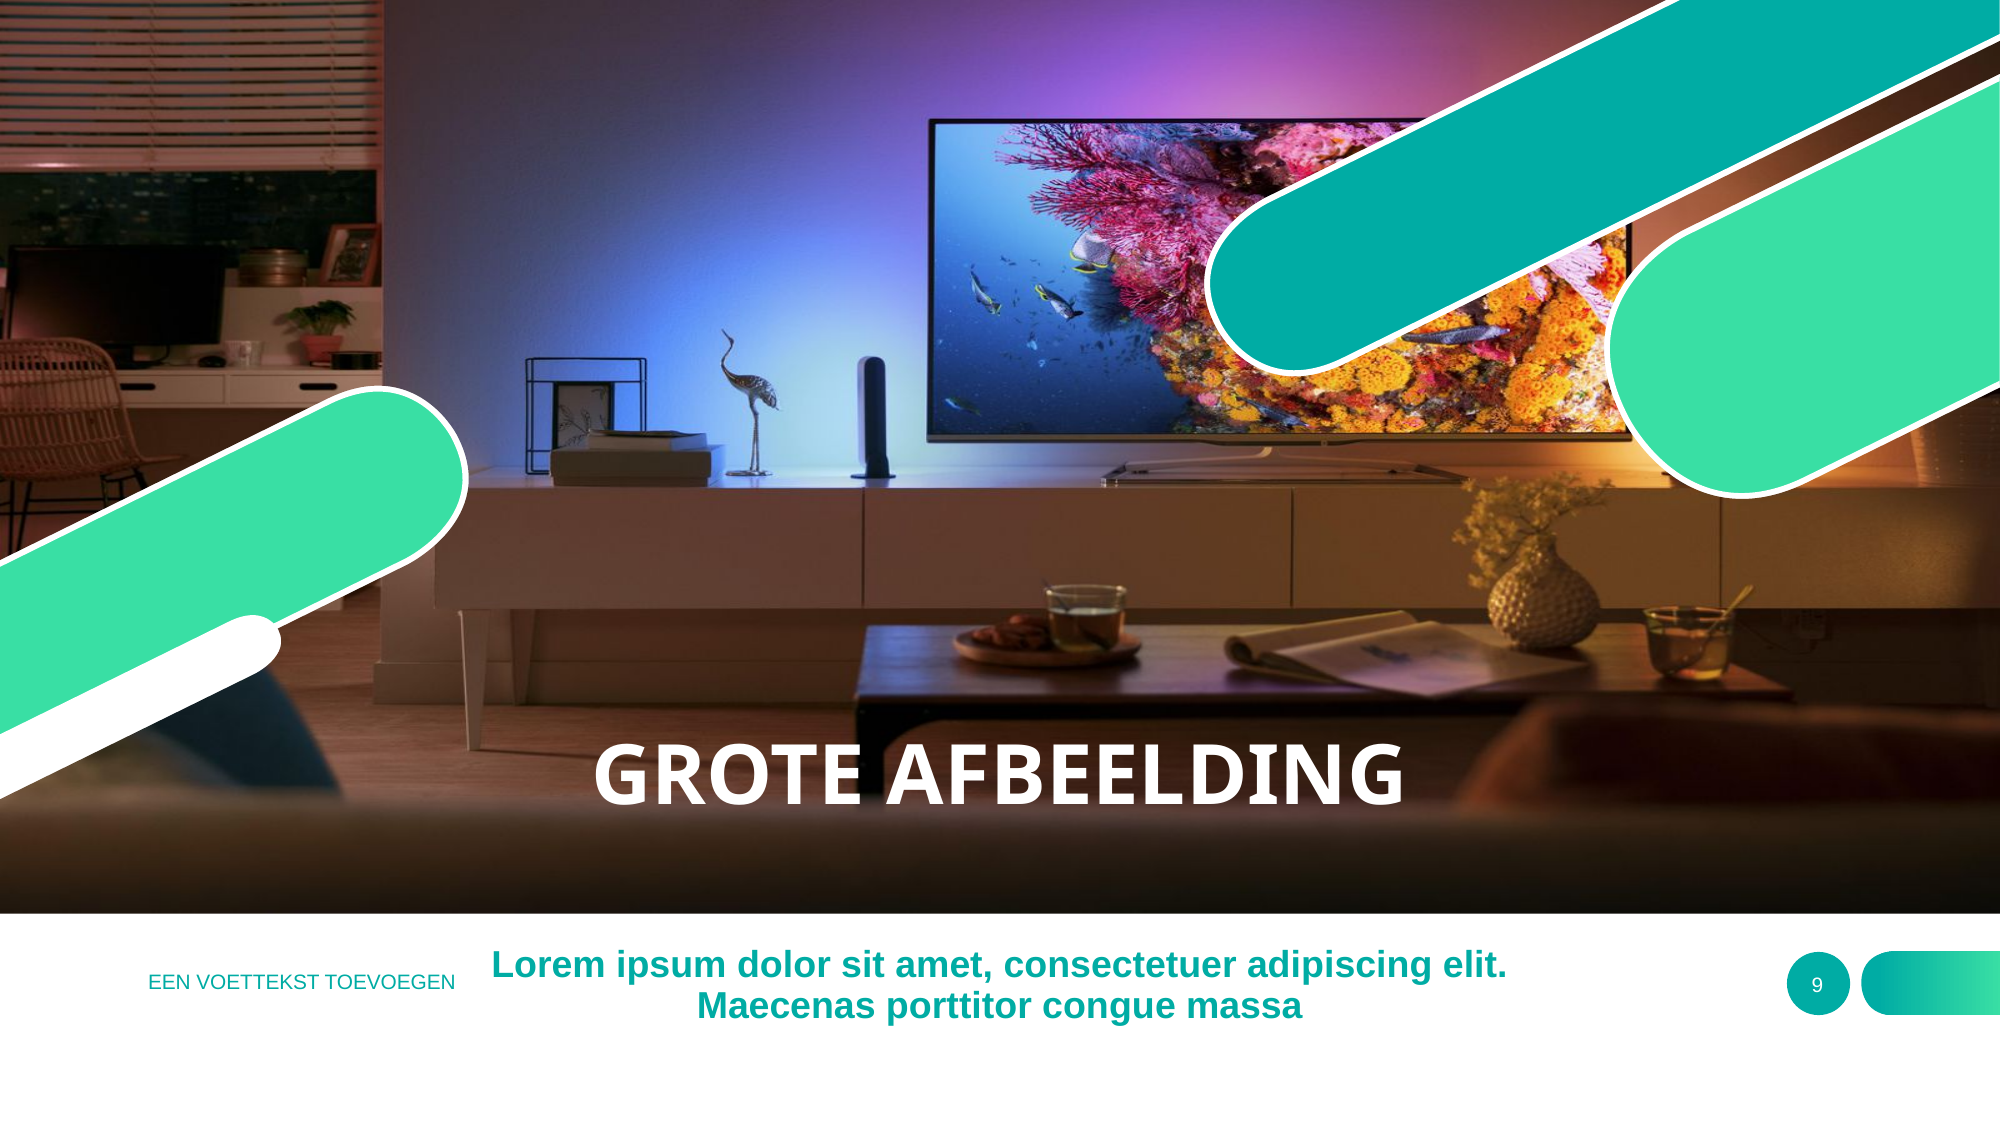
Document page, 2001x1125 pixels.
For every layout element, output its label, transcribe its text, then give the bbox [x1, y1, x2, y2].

footer EEN VOETTEKST TOEVOEGEN [133, 951, 525, 1011]
list Lorem ipsum dolor sit amet, consectetuer adipiscing elit. Maecenas porttitor congue massa [395, 938, 1605, 1094]
slide_number 9 [1772, 954, 1863, 1015]
picture [0, 0, 2000, 914]
